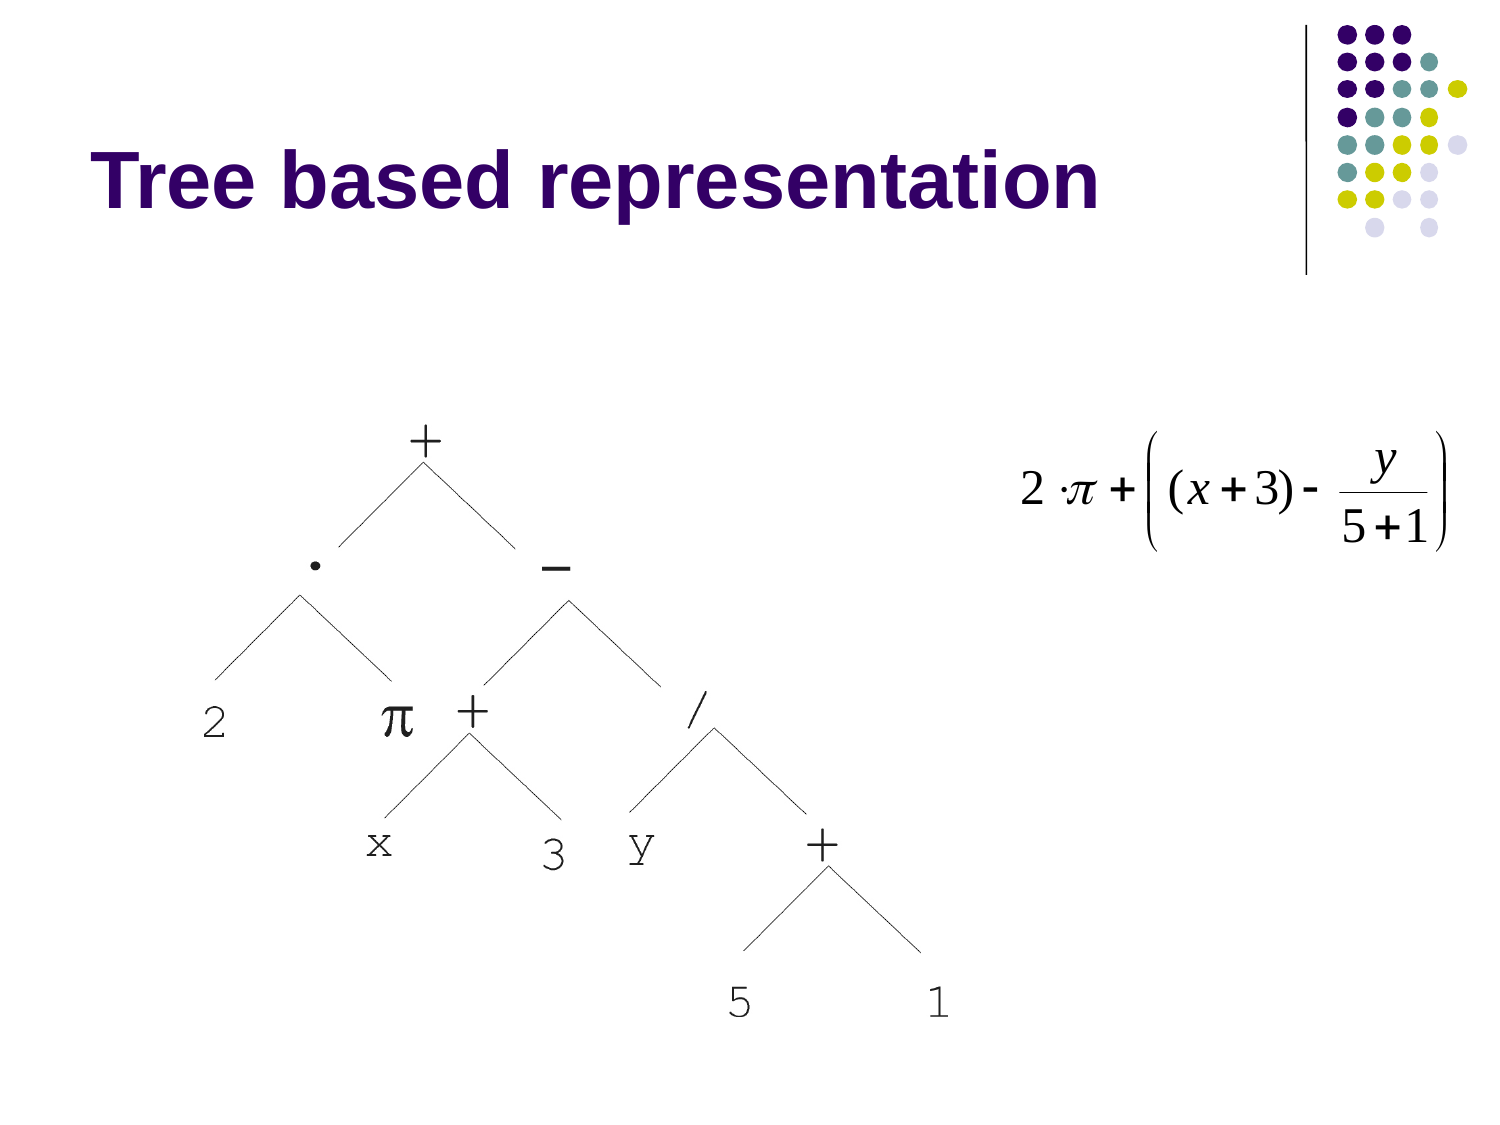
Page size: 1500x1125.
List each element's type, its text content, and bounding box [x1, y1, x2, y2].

title Tree based representation [74, 19, 1313, 233]
picture [199, 424, 948, 1017]
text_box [1012, 420, 1463, 563]
